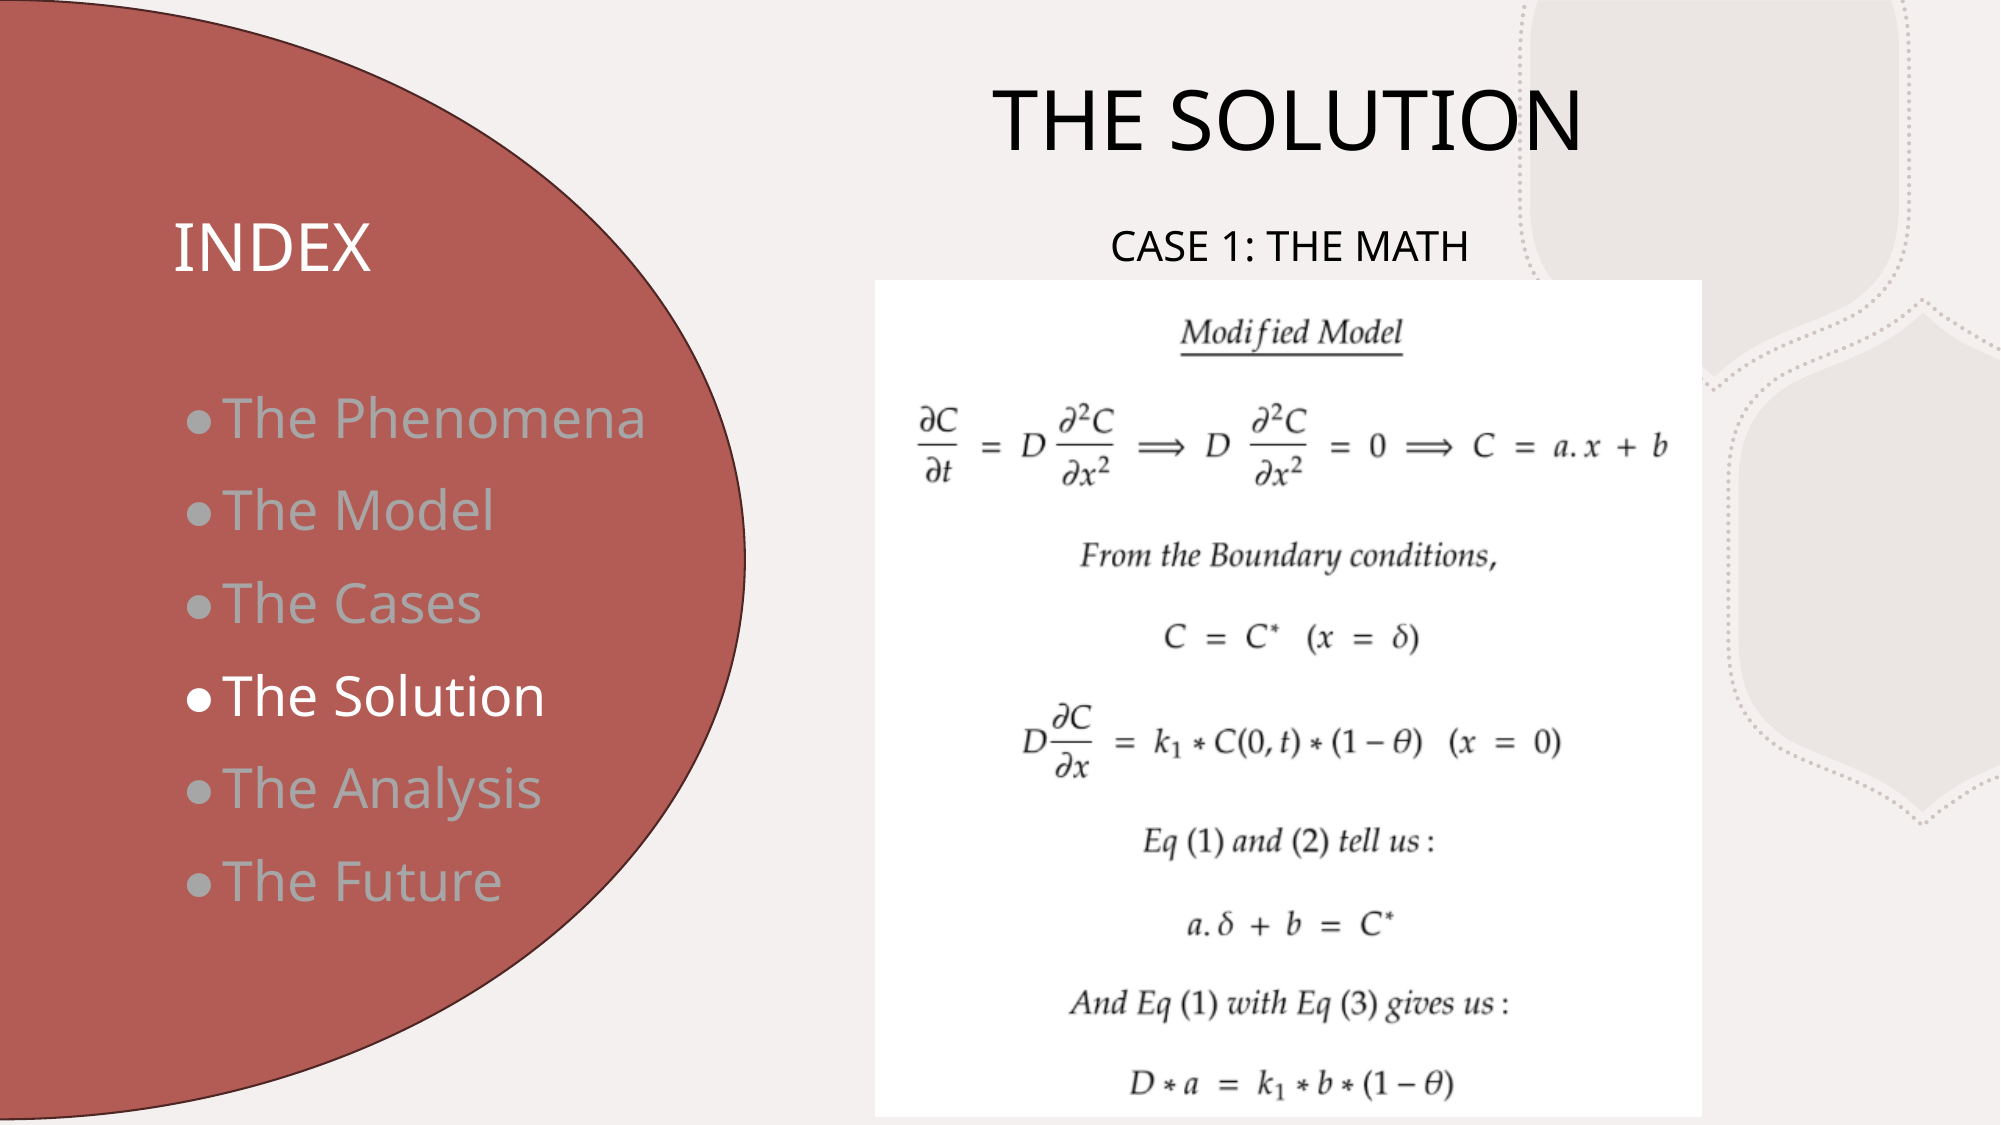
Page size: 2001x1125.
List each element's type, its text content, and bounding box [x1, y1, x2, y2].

text_box CASE 1: THE MATH [828, 212, 1753, 278]
text_box THE SOLUTION [676, 30, 1902, 205]
list The Phenomena The Model The Cases The Solution The Analysis The Future [158, 368, 675, 968]
picture [875, 280, 1702, 1117]
text_box [0, 0, 746, 1121]
title INDEX [158, 157, 1648, 332]
